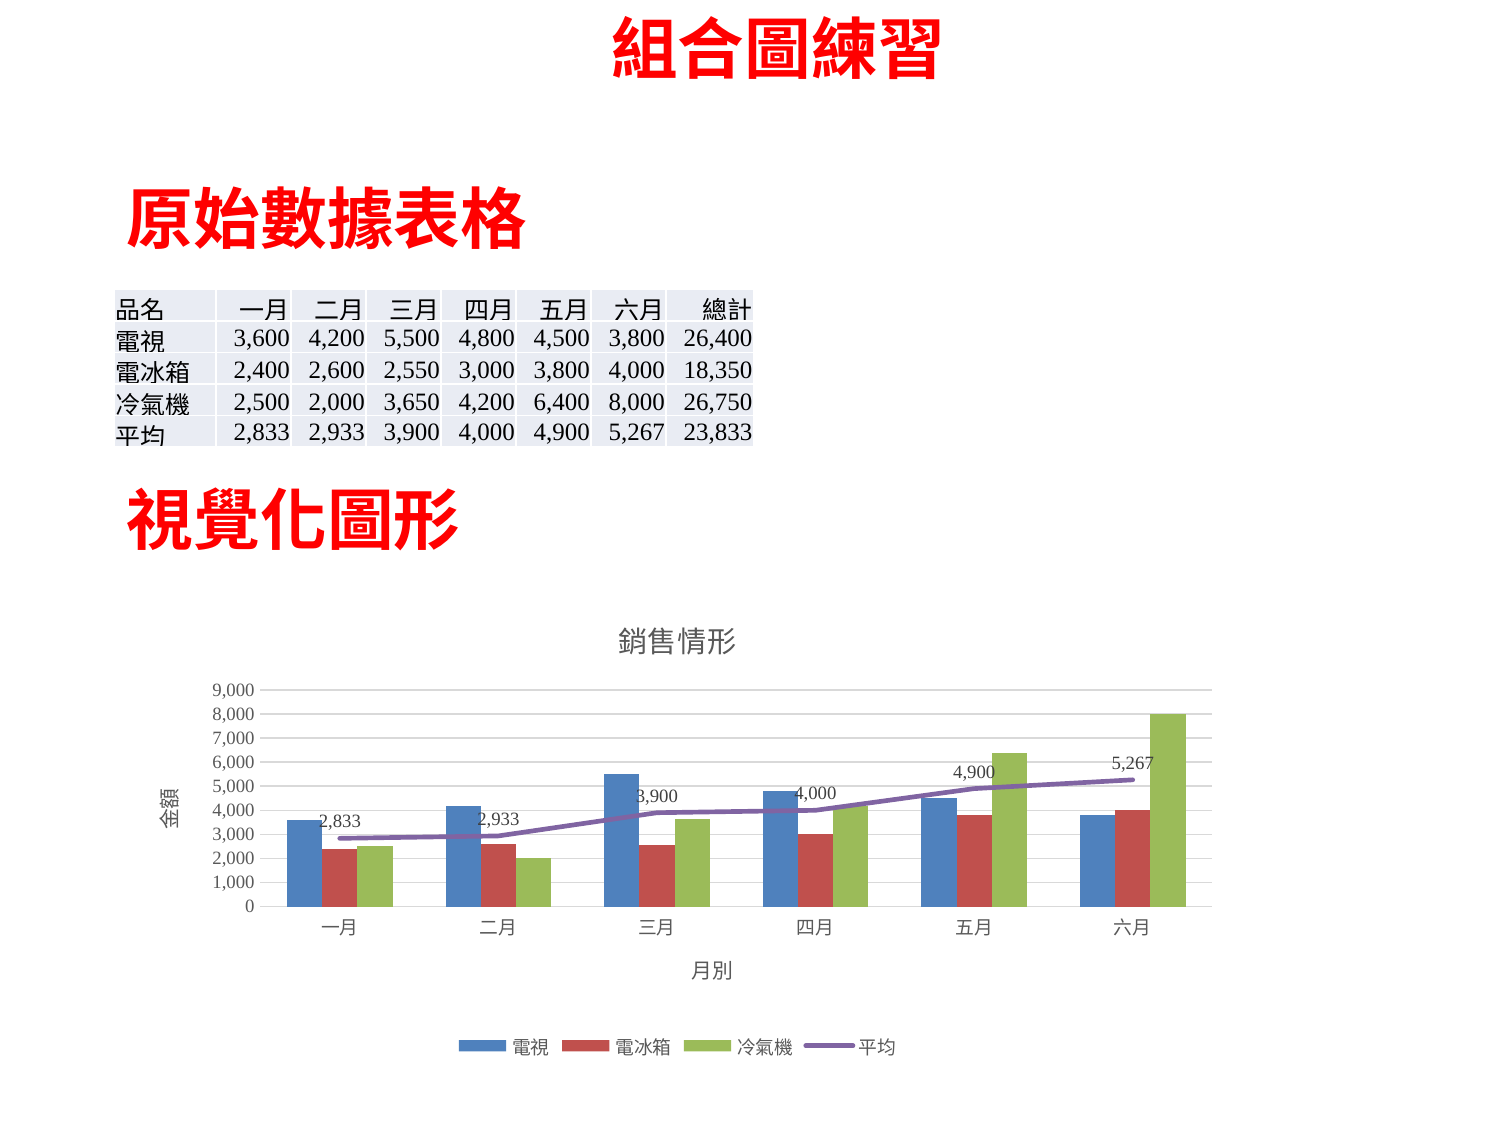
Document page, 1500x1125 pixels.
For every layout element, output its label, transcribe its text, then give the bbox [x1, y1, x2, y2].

table_header 六月 [592, 290, 665, 320]
table_cell 2,833 [217, 416, 290, 446]
table_cell 4,200 [442, 385, 515, 415]
table_header 五月 [517, 290, 590, 320]
table_header 總計 [667, 290, 753, 320]
table_header 一月 [217, 290, 290, 320]
table_cell 5,500 [367, 322, 440, 352]
table_cell 4,900 [517, 416, 590, 446]
table_header 四月 [442, 290, 515, 320]
table_cell 8,000 [592, 385, 665, 415]
table_cell 4,500 [517, 322, 590, 352]
table_header 品名 [115, 290, 215, 320]
table_cell 3,800 [517, 353, 590, 383]
table_cell 3,600 [217, 322, 290, 352]
text_box 組合圖練習 [596, 0, 1341, 95]
table_cell 2,400 [217, 353, 290, 383]
table_cell 2,500 [217, 385, 290, 415]
table_cell 6,400 [517, 385, 590, 415]
table_cell 26,750 [667, 385, 753, 415]
table_cell 26,400 [667, 322, 753, 352]
table_cell 4,000 [592, 353, 665, 383]
table_cell 23,833 [667, 416, 753, 446]
table_cell 3,900 [367, 416, 440, 446]
text_box 原始數據表格 [112, 169, 561, 265]
table_cell 2,600 [292, 353, 365, 383]
table_cell 2,000 [292, 385, 365, 415]
text_box 視覺化圖形 [112, 470, 561, 566]
table_cell 3,000 [442, 353, 515, 383]
table_cell 3,650 [367, 385, 440, 415]
table_cell 4,800 [442, 322, 515, 352]
table_cell 2,933 [292, 416, 365, 446]
table_cell 電視 [115, 322, 215, 352]
table_cell 冷氣機 [115, 385, 215, 415]
table_cell 4,000 [442, 416, 515, 446]
table_cell 2,550 [367, 353, 440, 383]
table_header 三月 [367, 290, 440, 320]
chart [121, 592, 1235, 1066]
table_header 二月 [292, 290, 365, 320]
table_cell 3,800 [592, 322, 665, 352]
table_cell 平均 [115, 416, 215, 446]
table_cell 5,267 [592, 416, 665, 446]
table_cell 18,350 [667, 353, 753, 383]
table_cell 4,200 [292, 322, 365, 352]
table_cell 電冰箱 [115, 353, 215, 383]
